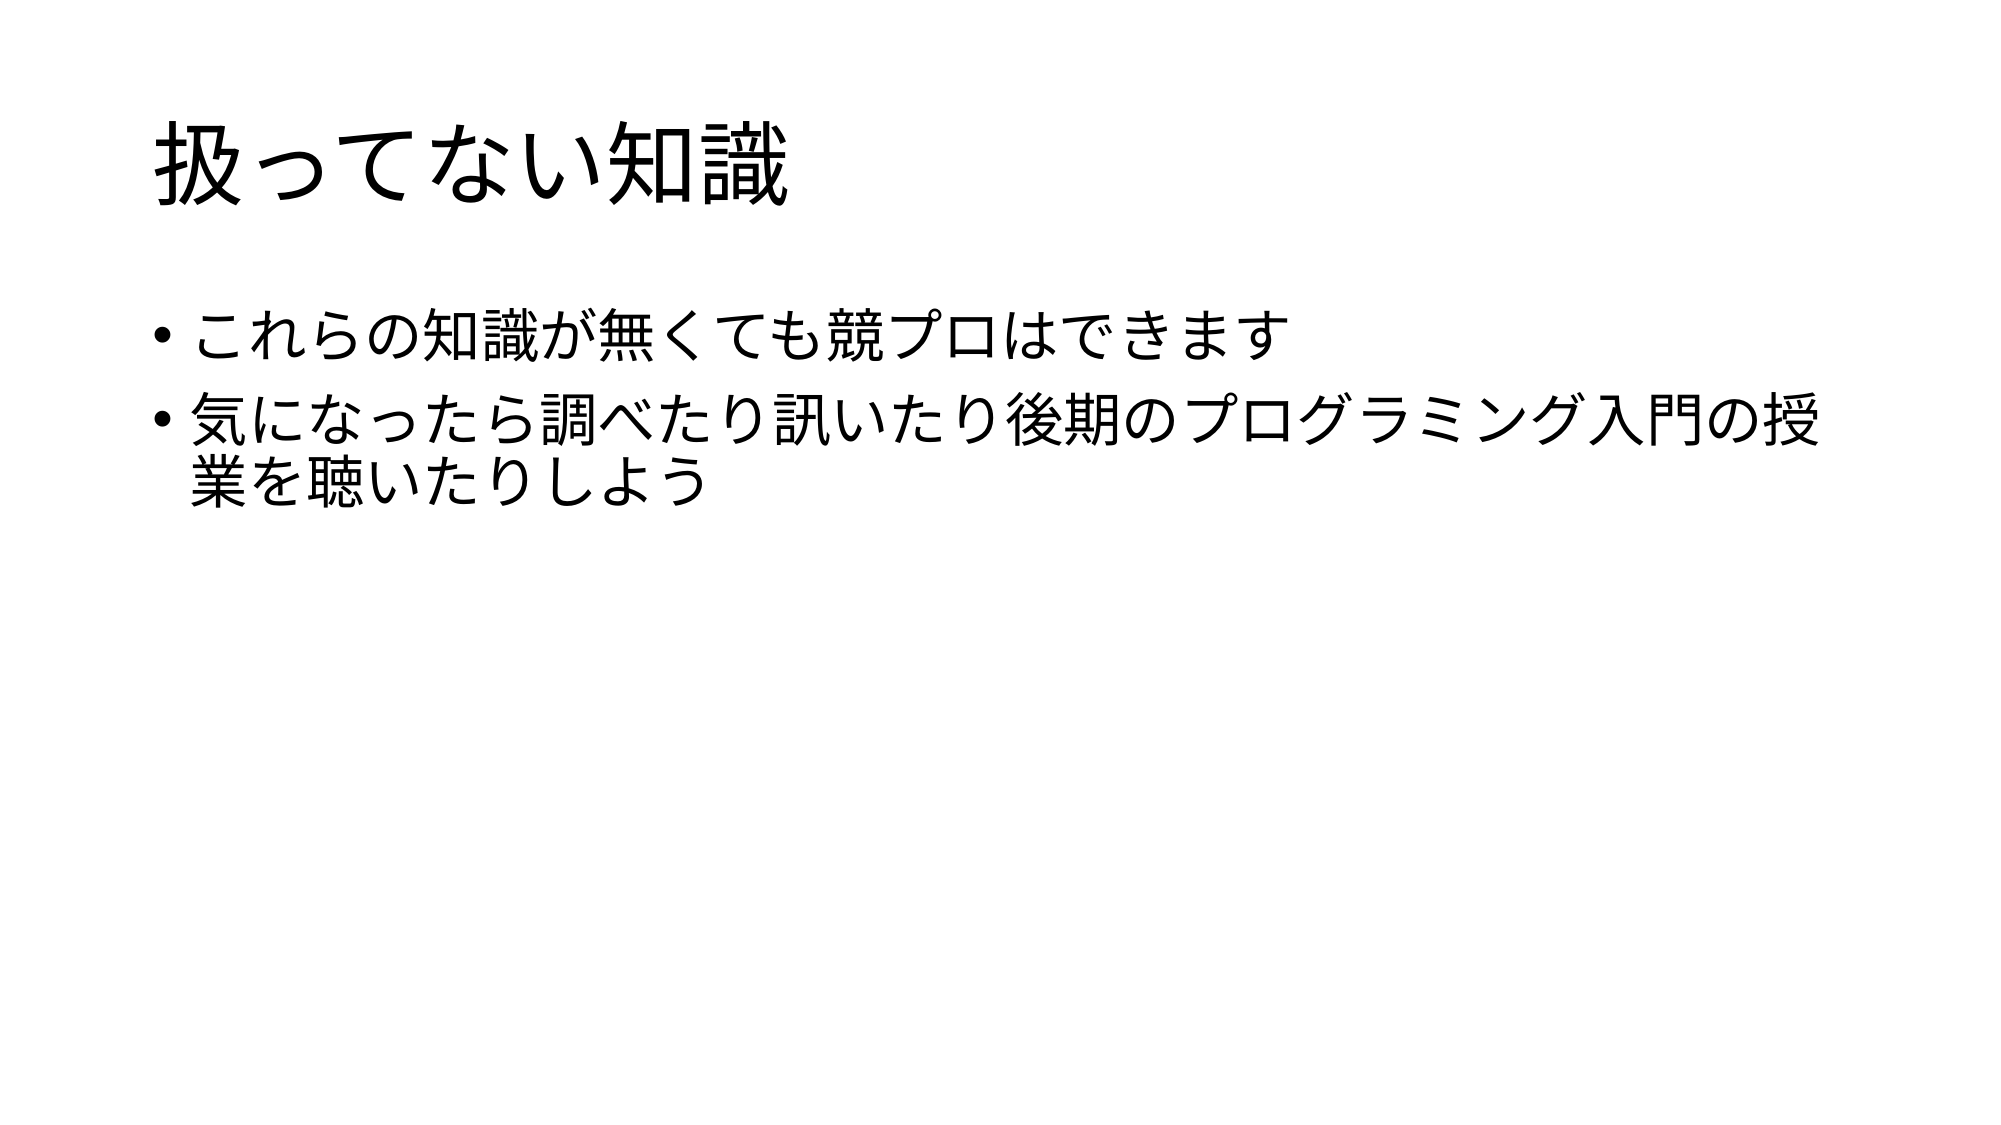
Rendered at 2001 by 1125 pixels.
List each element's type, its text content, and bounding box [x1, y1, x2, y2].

list これらの知識が無くても競プロはできます 気になったら調べたり訊いたり後期のプログラミング入門の授業を聴いたりしよう [137, 299, 1863, 1014]
title 扱ってない知識 [137, 59, 1863, 278]
